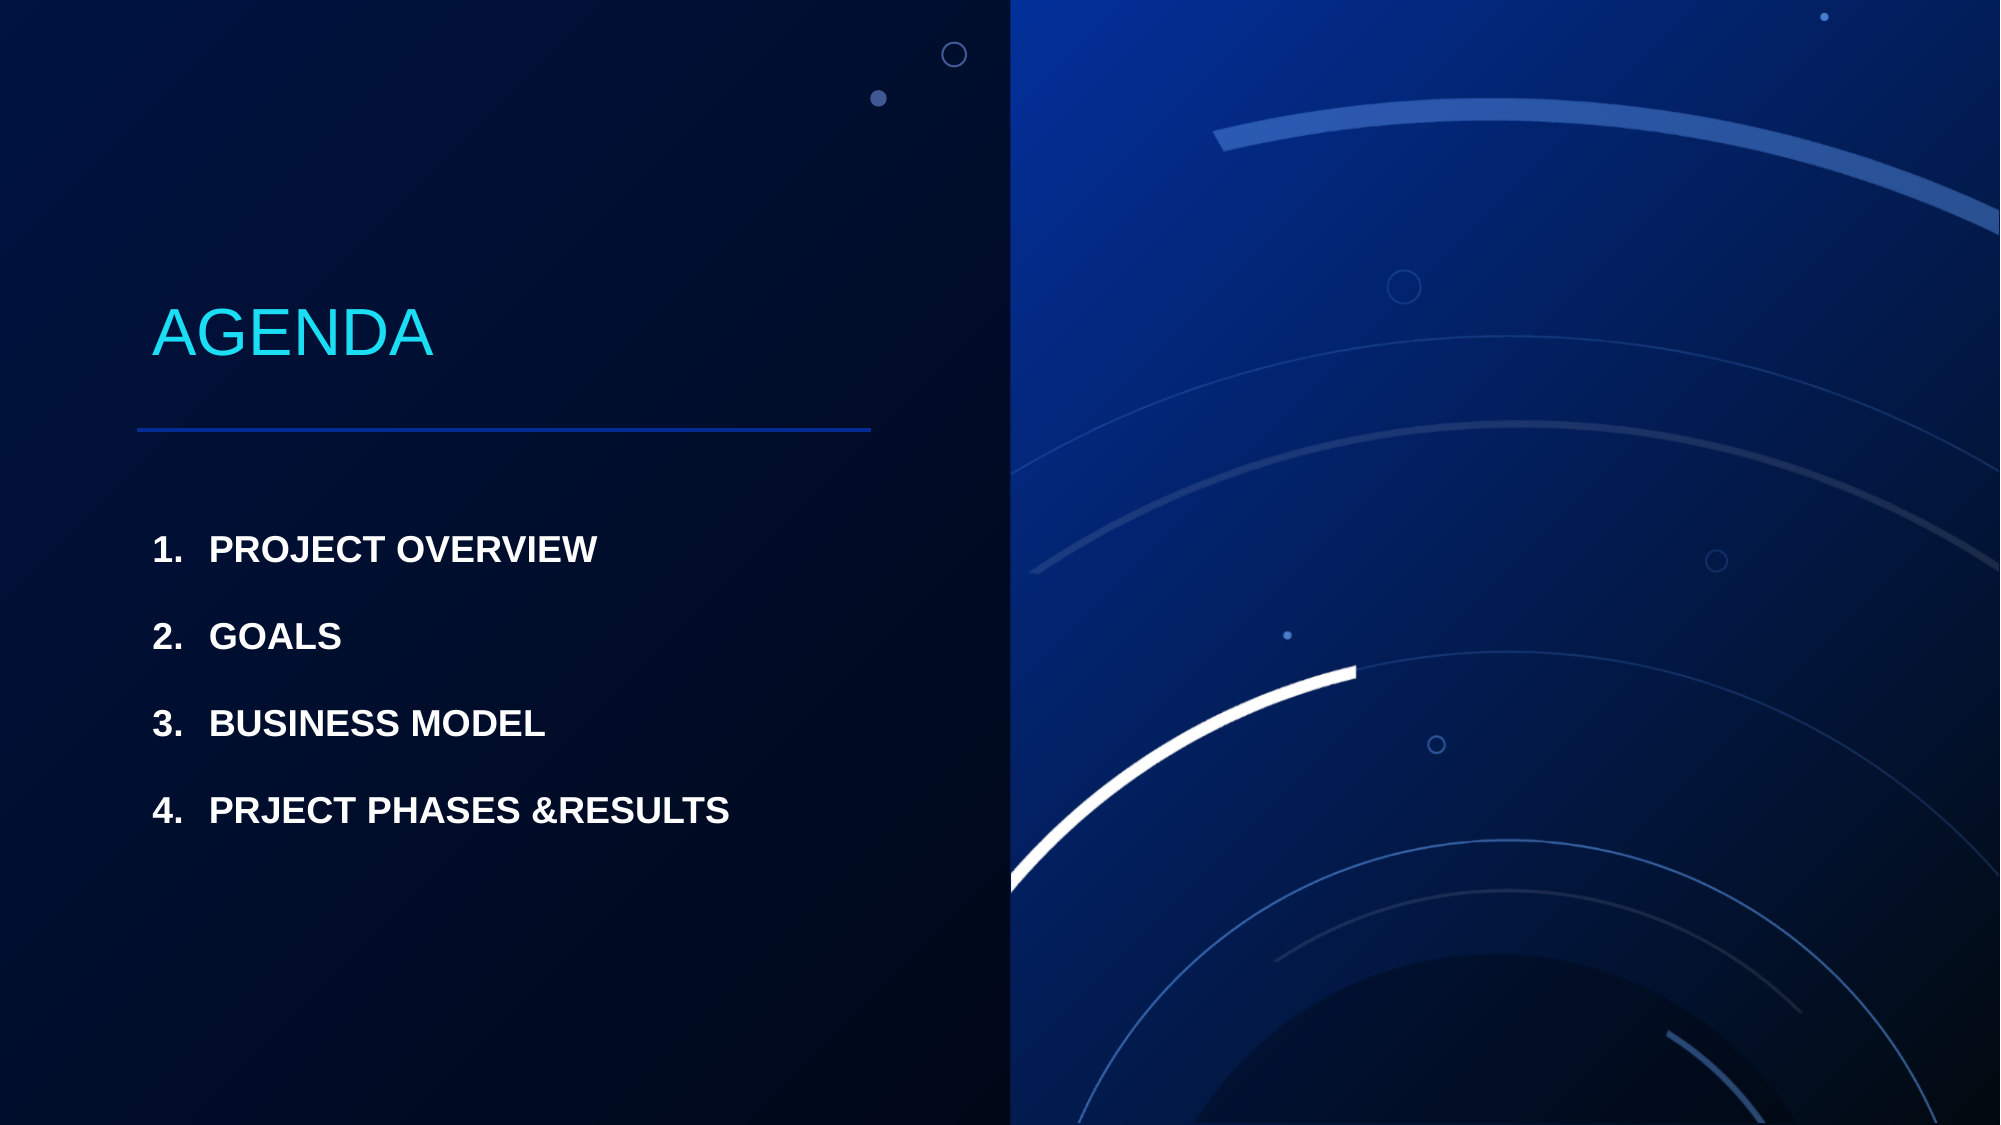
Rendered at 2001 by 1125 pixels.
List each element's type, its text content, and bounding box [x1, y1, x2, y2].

picture [1011, 0, 1999, 1123]
title AGENDA [137, 59, 871, 378]
list PROJECT OVERVIEW GOALS BUSINESS MODEL PRJECT PHASES &RESULTS [137, 508, 871, 1067]
